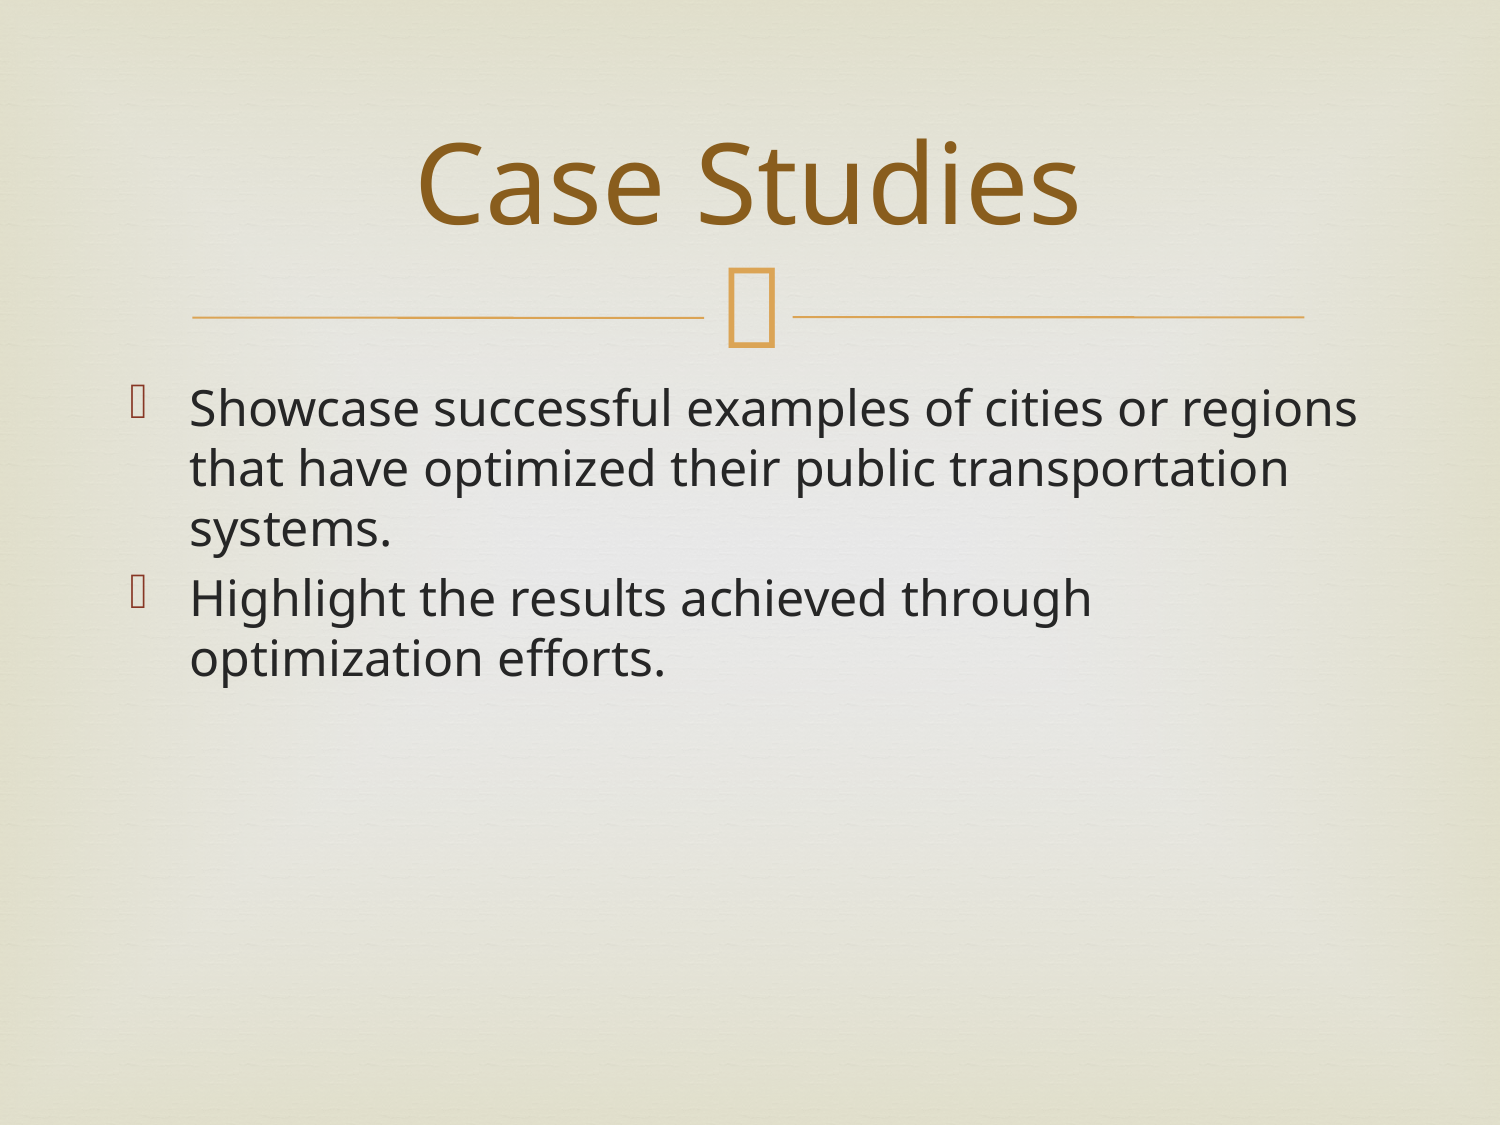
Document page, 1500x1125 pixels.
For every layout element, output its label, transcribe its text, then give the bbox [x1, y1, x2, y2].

title Case Studies [112, 93, 1386, 267]
list Showcase successful examples of cities or regions that have optimized their public transportation systems. Highlight the results achieved through optimization efforts. [114, 368, 1386, 1005]
